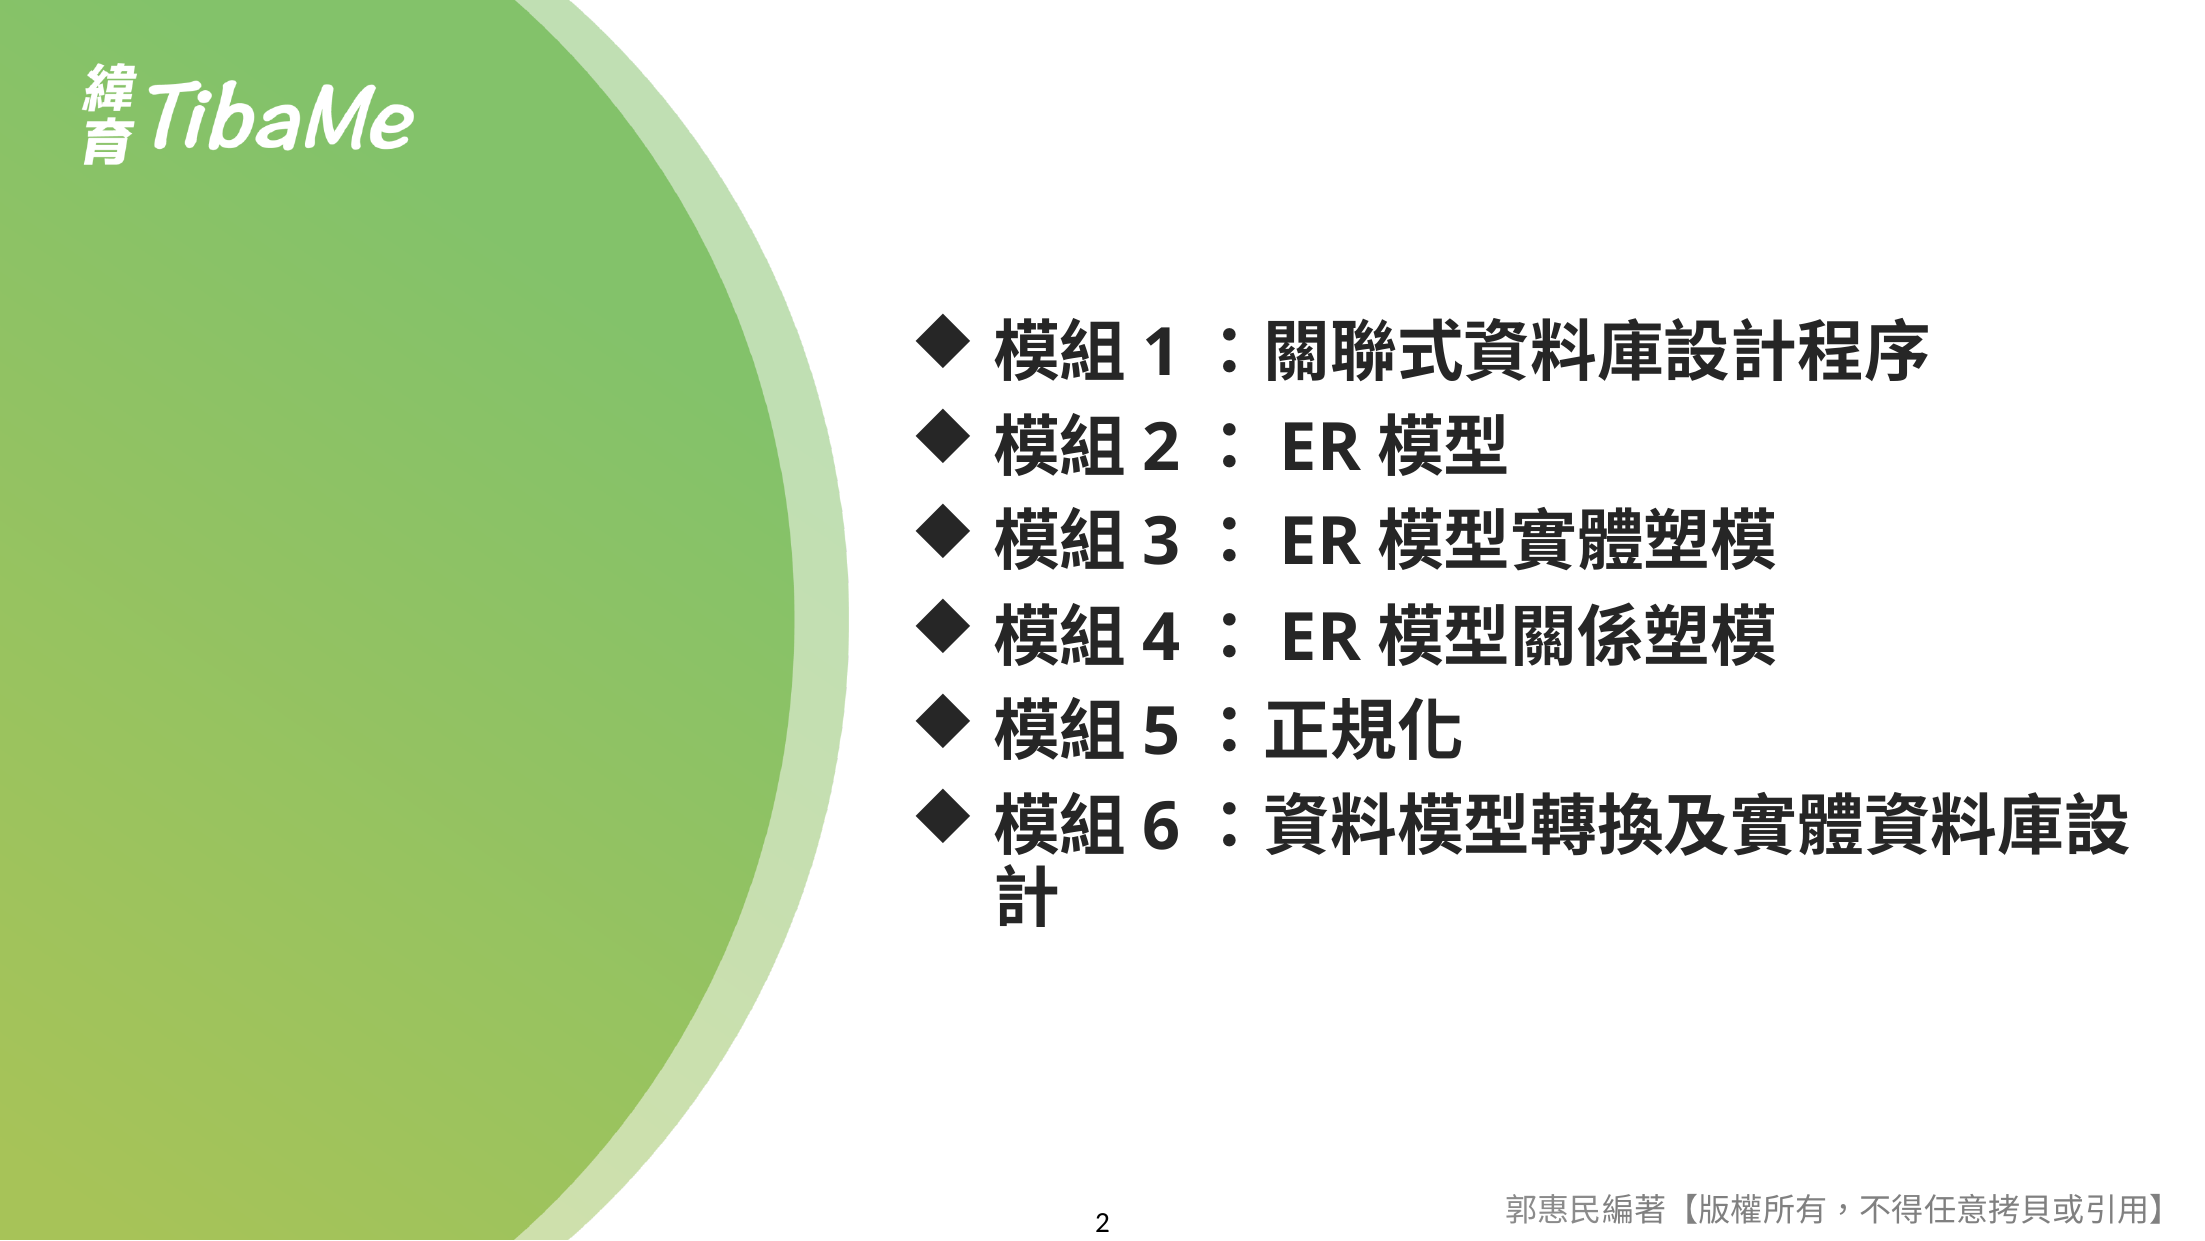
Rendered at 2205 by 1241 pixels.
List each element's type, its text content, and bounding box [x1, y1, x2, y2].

picture [0, 0, 2205, 1240]
text_box 郭惠民編著【版權所有，不得任意拷貝或引用】 [1388, 1181, 2205, 1241]
list 模組1：關聯式資料庫設計程序 模組2：ER模型 模組3：ER模型實體塑模 模組4：ER模型關係塑模 模組5：正規化 模組6：資料模型轉換及實體資料庫設計 [895, 310, 2205, 952]
